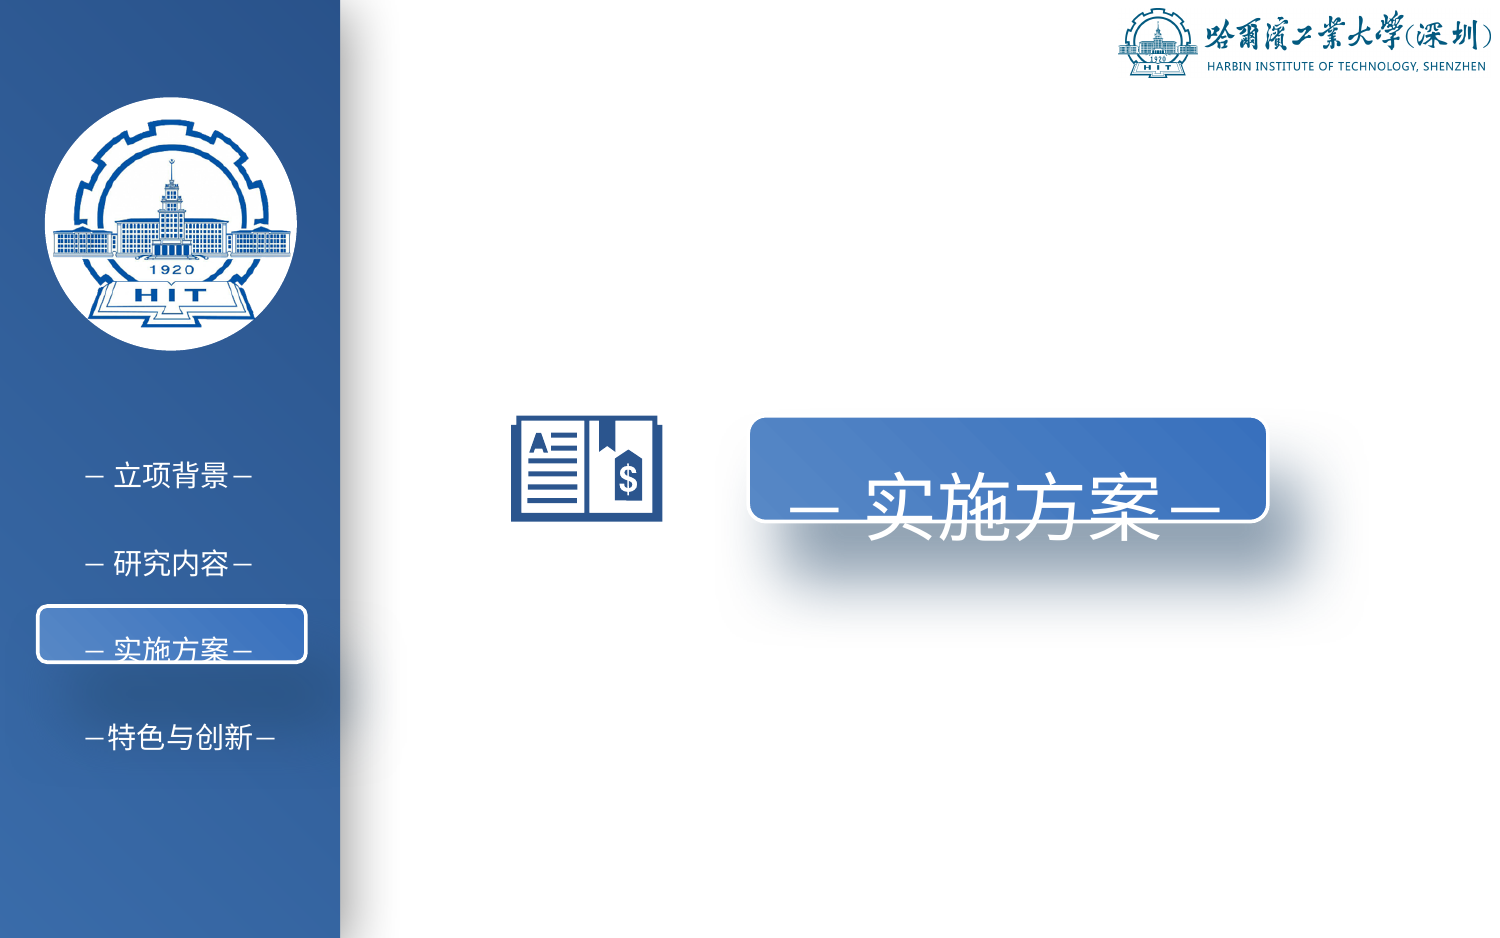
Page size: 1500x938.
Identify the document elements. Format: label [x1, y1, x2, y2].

text_box [747, 317, 1269, 561]
text_box [0, 0, 341, 938]
picture [46, 108, 298, 339]
text_box [511, 415, 663, 522]
picture [1117, 8, 1491, 78]
